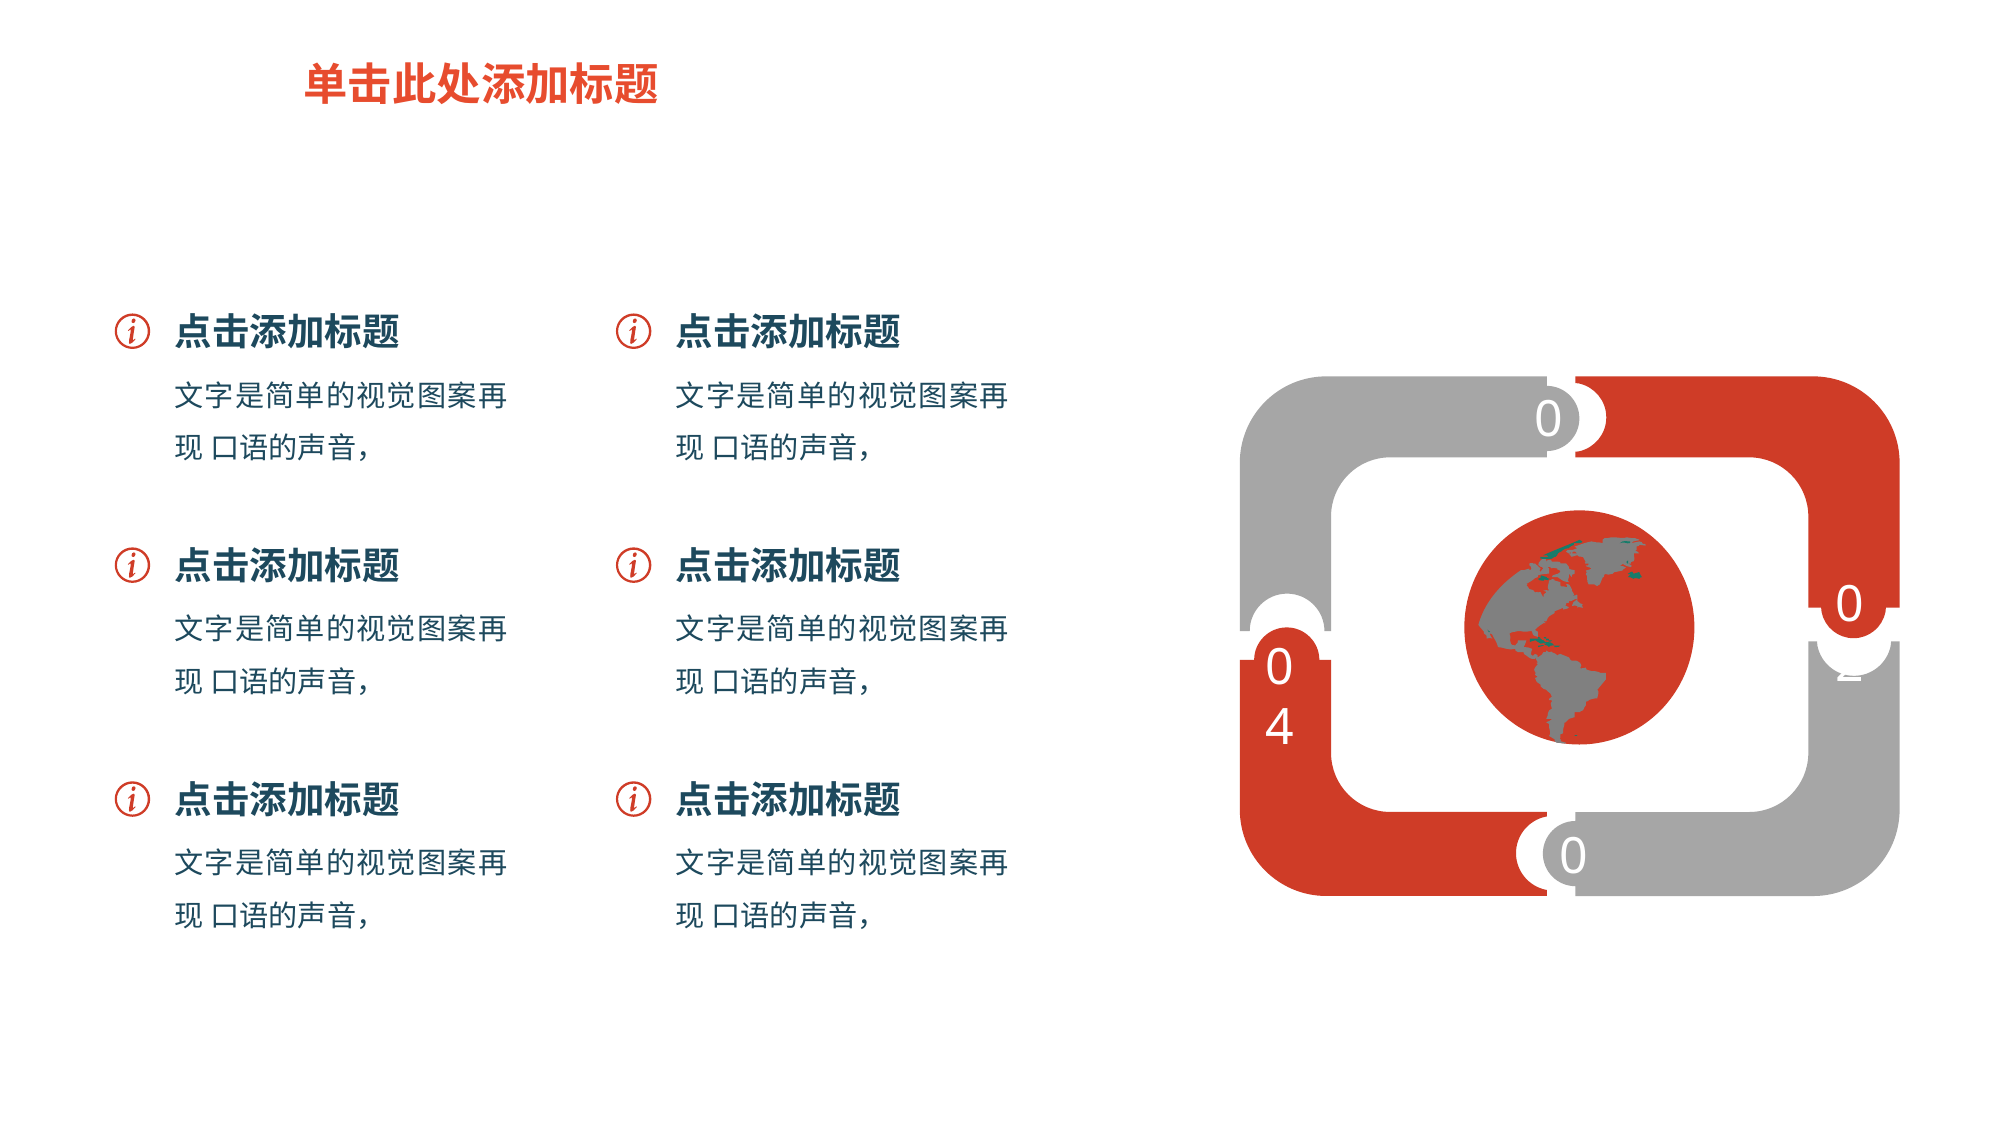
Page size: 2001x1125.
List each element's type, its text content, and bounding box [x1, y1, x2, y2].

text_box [114, 300, 615, 474]
text_box 单击此处添加标题 [20, 50, 943, 175]
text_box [615, 300, 1170, 474]
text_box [1464, 510, 1695, 745]
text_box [114, 768, 615, 941]
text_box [1239, 376, 1900, 897]
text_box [615, 768, 1170, 941]
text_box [615, 534, 1170, 707]
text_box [114, 534, 615, 707]
